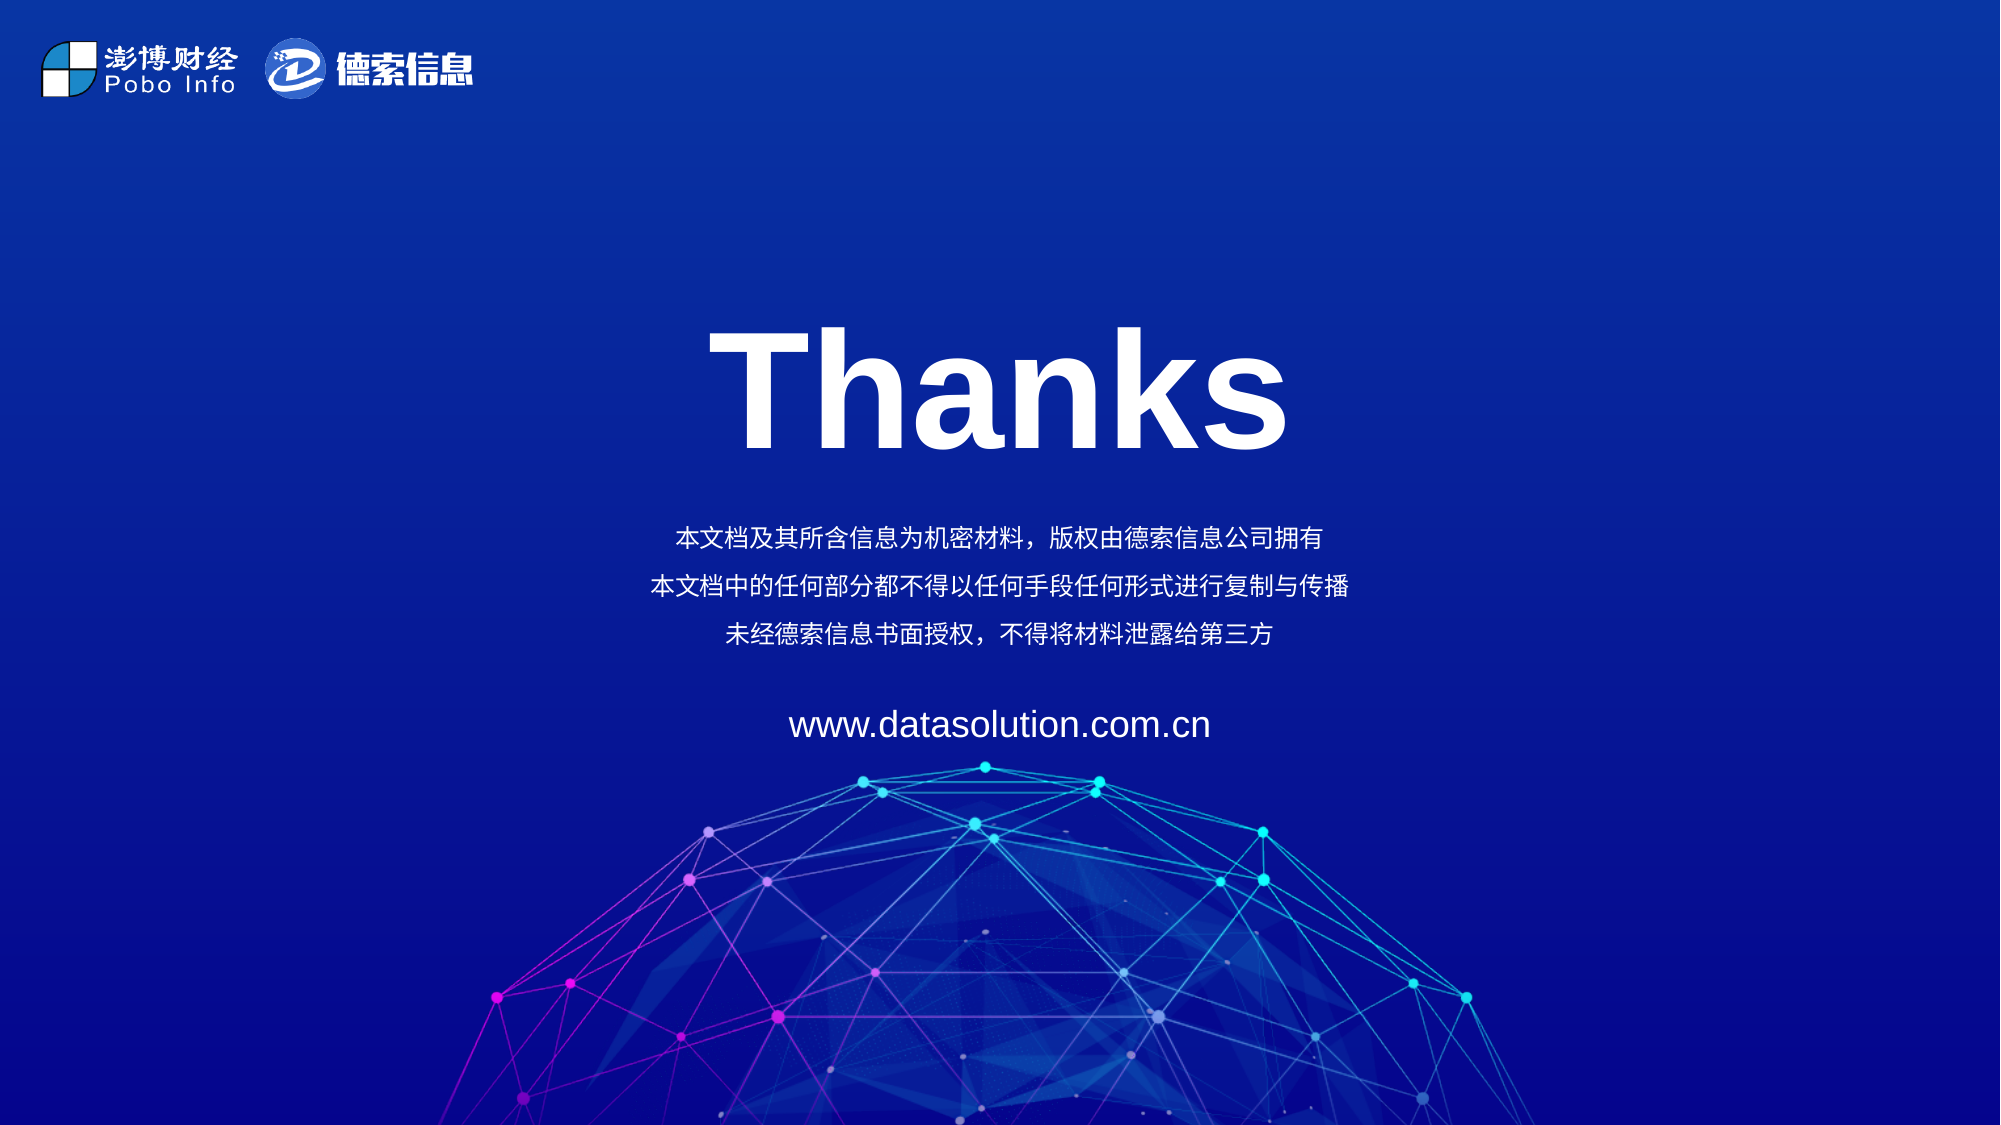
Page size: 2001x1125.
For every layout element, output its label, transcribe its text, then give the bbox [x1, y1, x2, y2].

picture [265, 38, 473, 99]
text_box www.datasolution.com.cn [660, 705, 1340, 740]
list 本文档及其所含信息为机密材料，版权由德索信息公司拥有 本文档中的任何部分都不得以任何手段任何形式进行复制与传播 未经德索信息书面授权，不得将材料泄露给第三方 [110, 515, 1890, 659]
picture [41, 41, 238, 97]
title Thanks [110, 225, 1890, 492]
picture [341, 727, 1659, 1125]
